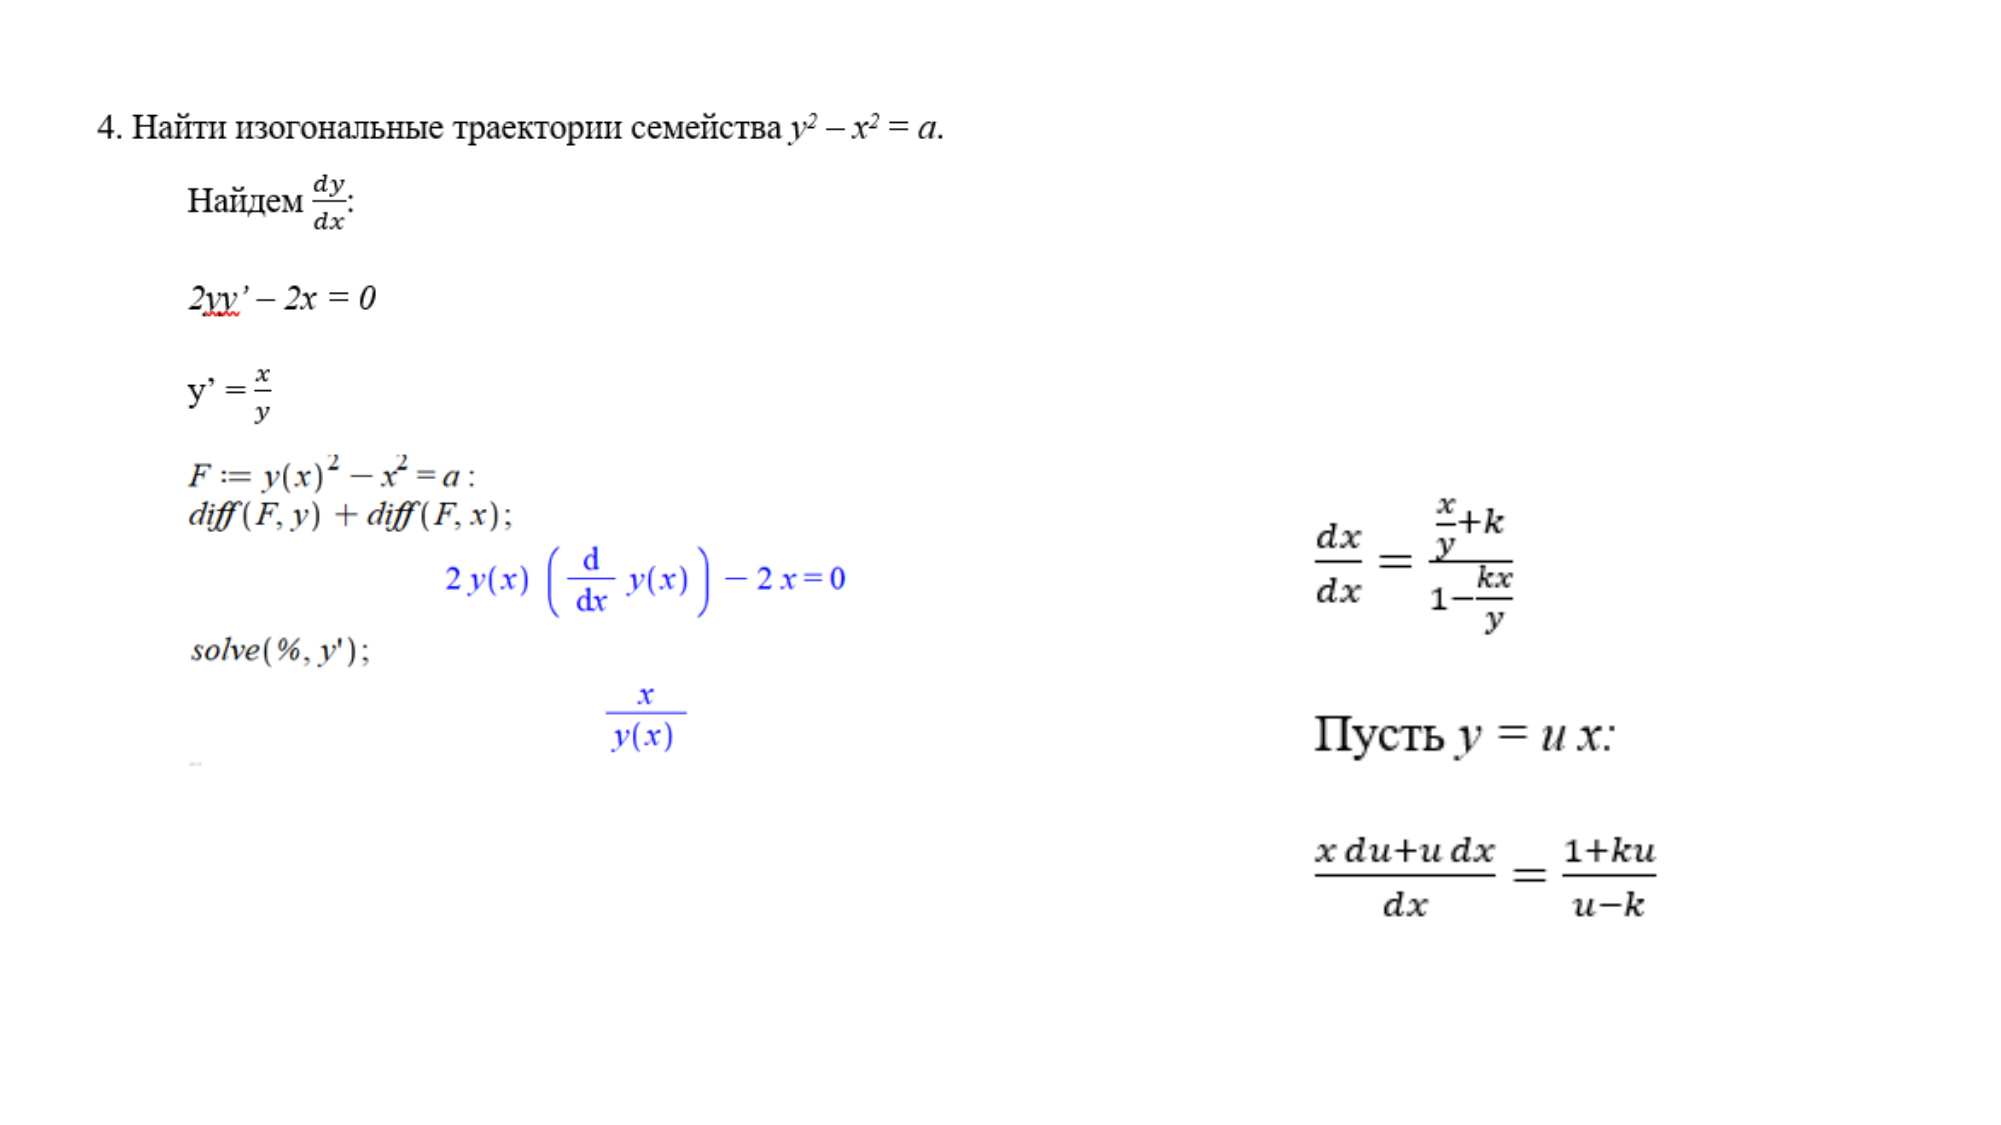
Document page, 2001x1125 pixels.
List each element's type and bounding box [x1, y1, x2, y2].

picture [1286, 477, 1719, 954]
picture [84, 98, 1045, 766]
